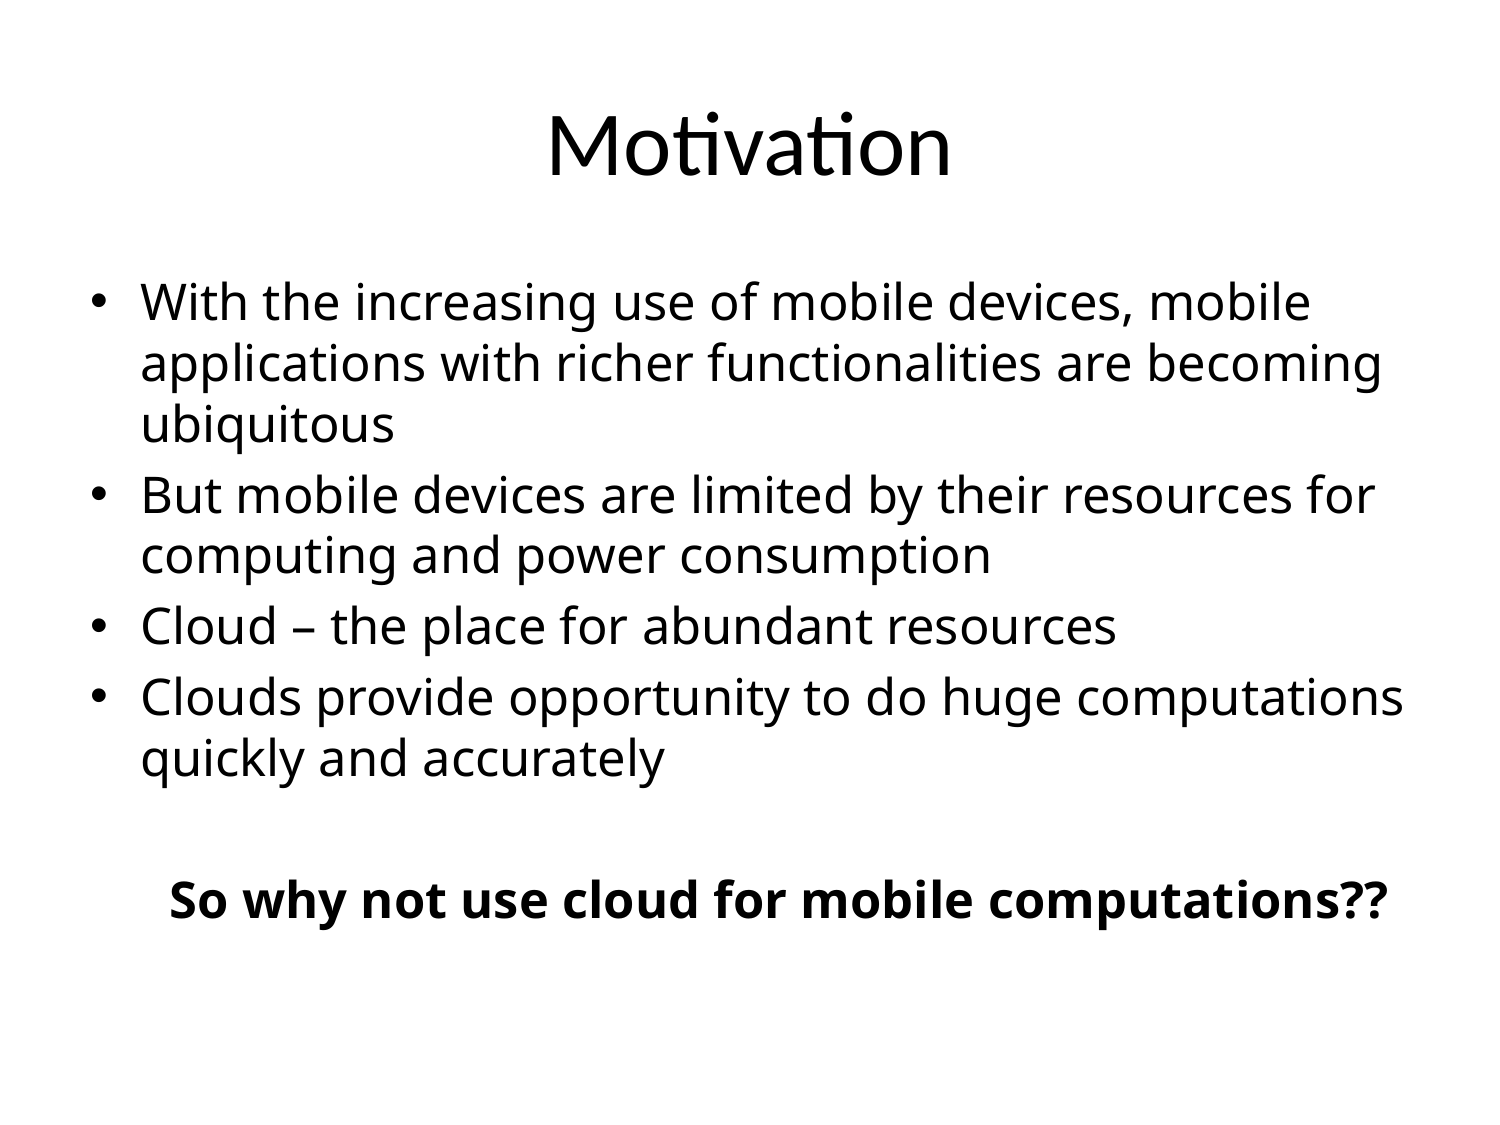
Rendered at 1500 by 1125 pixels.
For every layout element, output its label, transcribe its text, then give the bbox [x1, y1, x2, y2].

title Motivation [75, 45, 1425, 233]
list With the increasing use of mobile devices, mobile applications with richer functionalities are becoming ubiquitous But mobile devices are limited by their resources for computing and power consumption Cloud – the place for abundant resources Clouds provide opportunity to do huge computations quickly and accurately So why not use cloud for mobile computations?? [75, 262, 1425, 1005]
